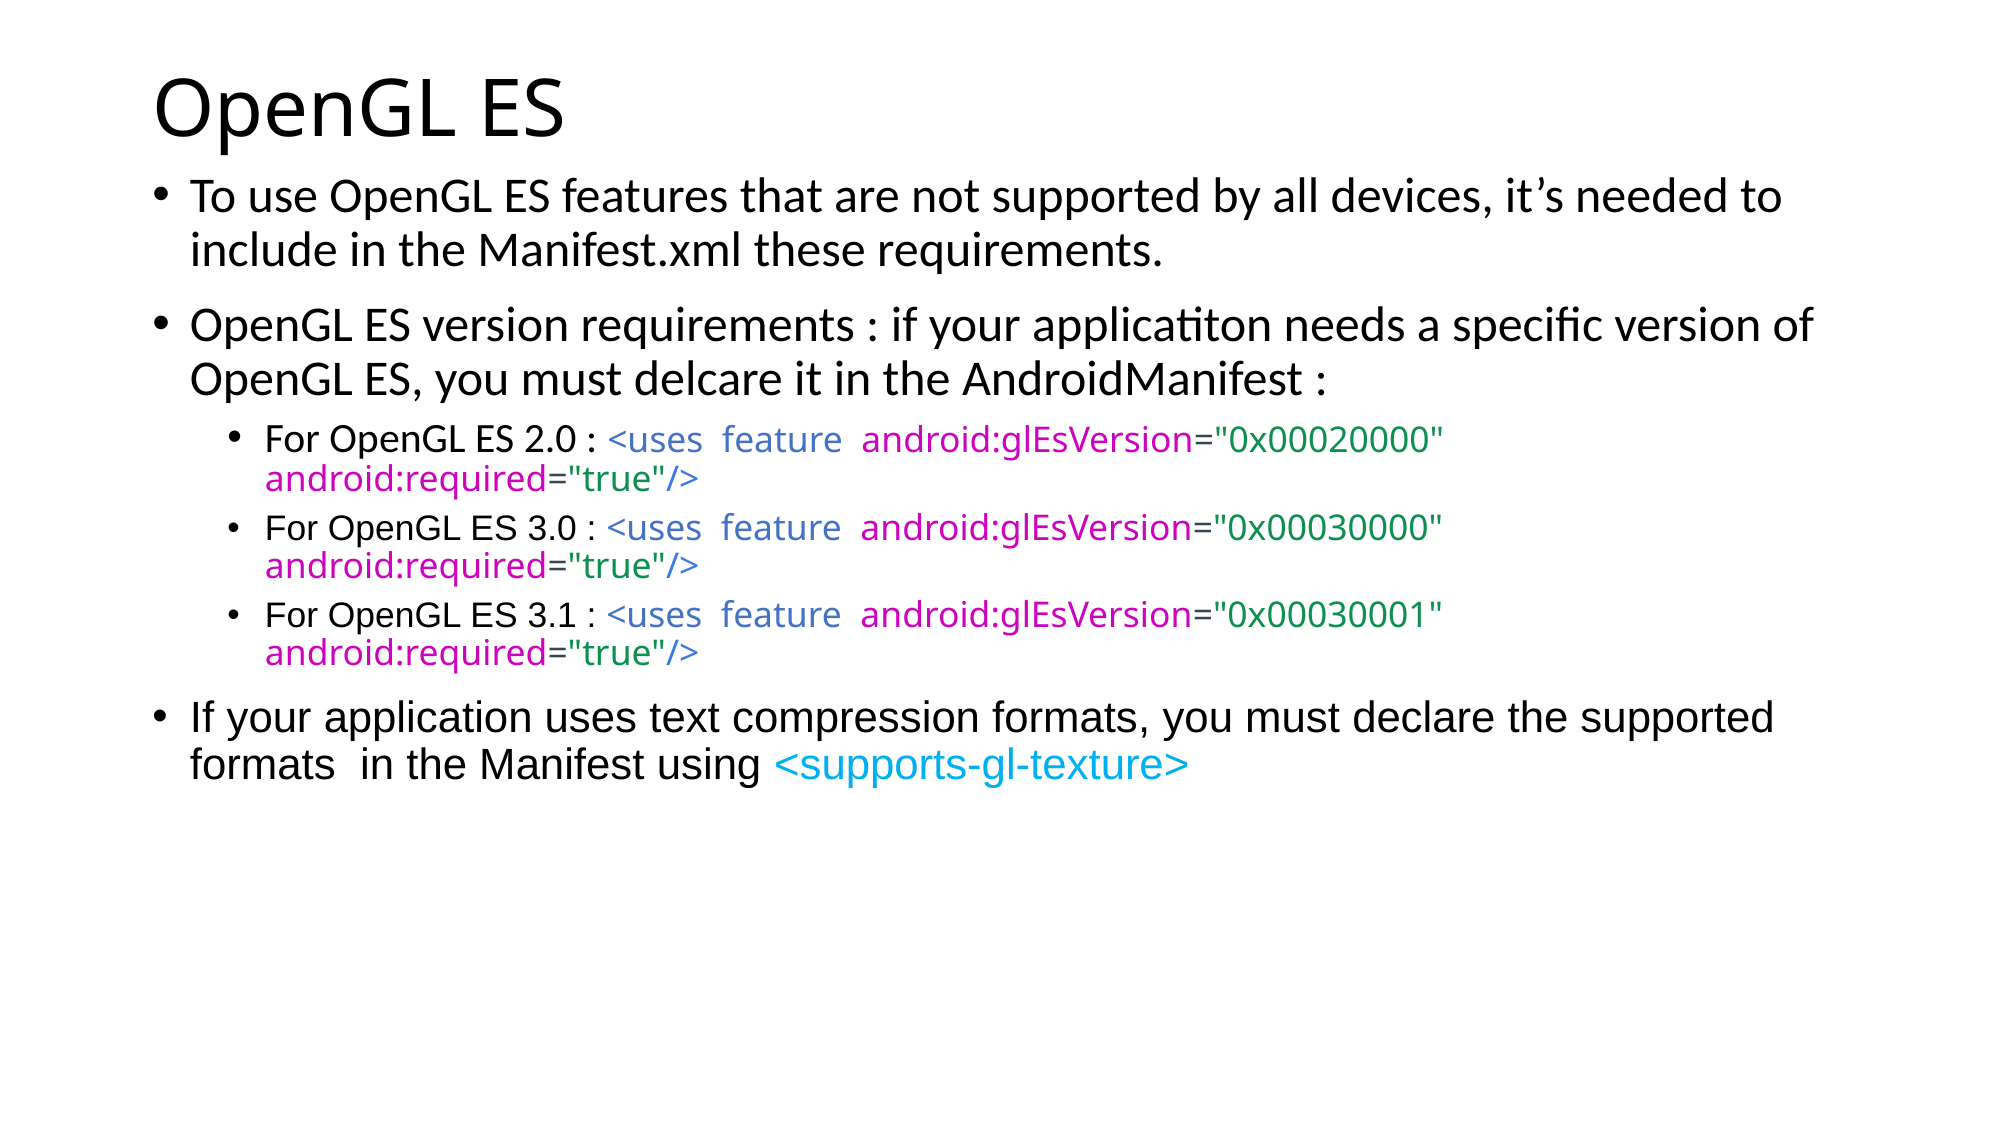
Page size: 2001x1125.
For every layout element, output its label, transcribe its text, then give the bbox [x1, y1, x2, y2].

list To use OpenGL ES features that are not supported by all devices, it’s needed to include in the Manifest.xml these requirements. OpenGL ES version requirements : if your applicatiton needs a specific version of OpenGL ES, you must delcare it in the AndroidManifest : For OpenGL ES 2.0 : <uses feature android:glEsVersion="0x00020000" android:required="true"/> For OpenGL ES 3.0 : <uses feature android:glEsVersion="0x00030000" android:required="true"/> For OpenGL ES 3.1 : <uses feature android:glEsVersion="0x00030001" android:required="true"/> If your application uses text compression formats, you must declare the supported formats in the Manifest using <supports-gl-texture> [137, 161, 1863, 1014]
title OpenGL ES [137, 59, 1863, 161]
